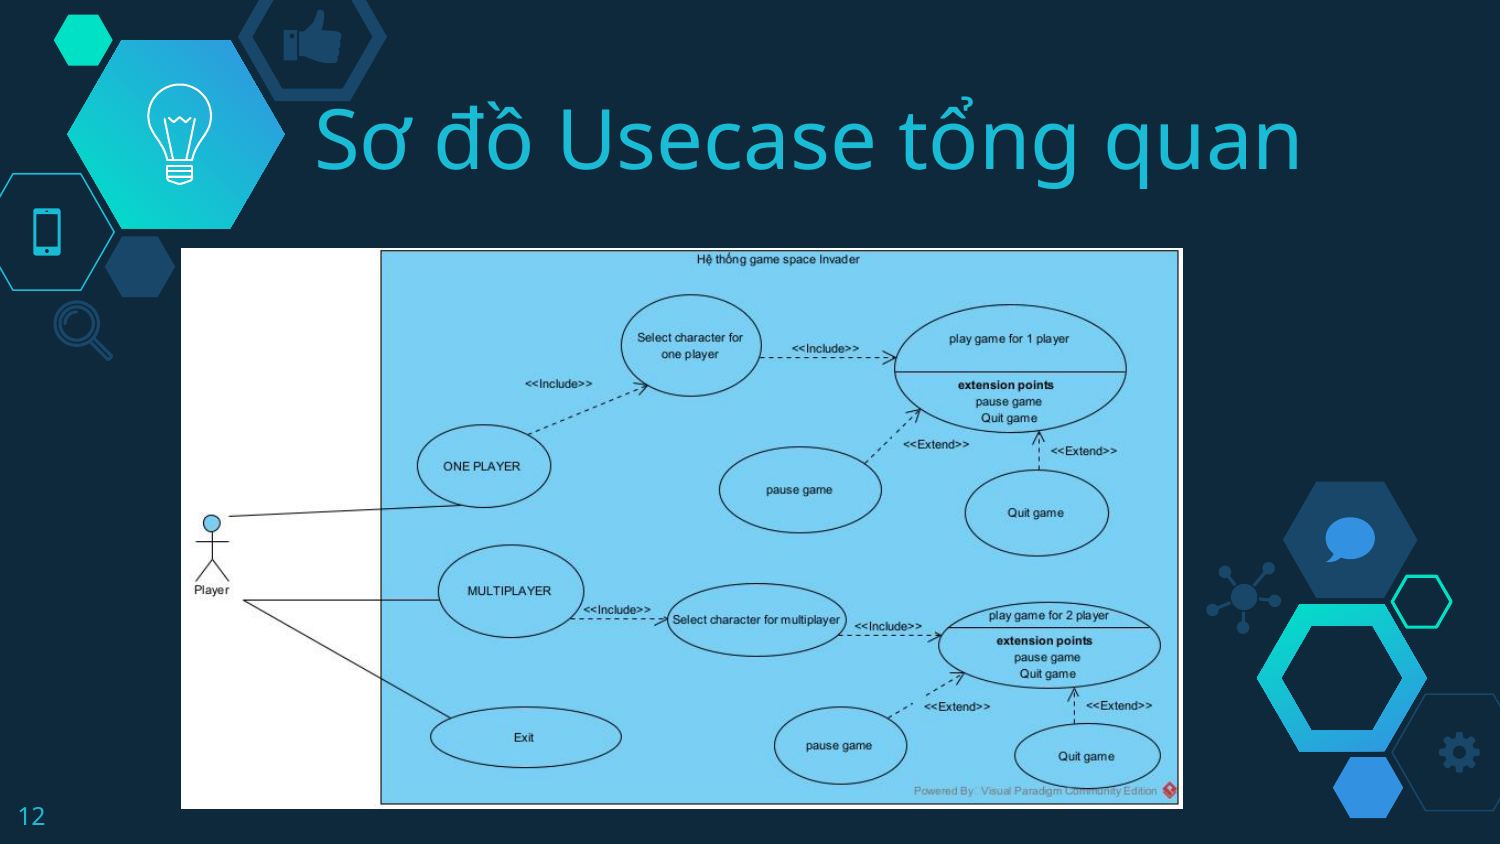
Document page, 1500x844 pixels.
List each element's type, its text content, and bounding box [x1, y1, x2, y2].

slide_number 12 [2, 785, 93, 844]
title Sơ đồ Usecase tổng quan [299, 70, 1358, 202]
picture [181, 247, 1183, 809]
